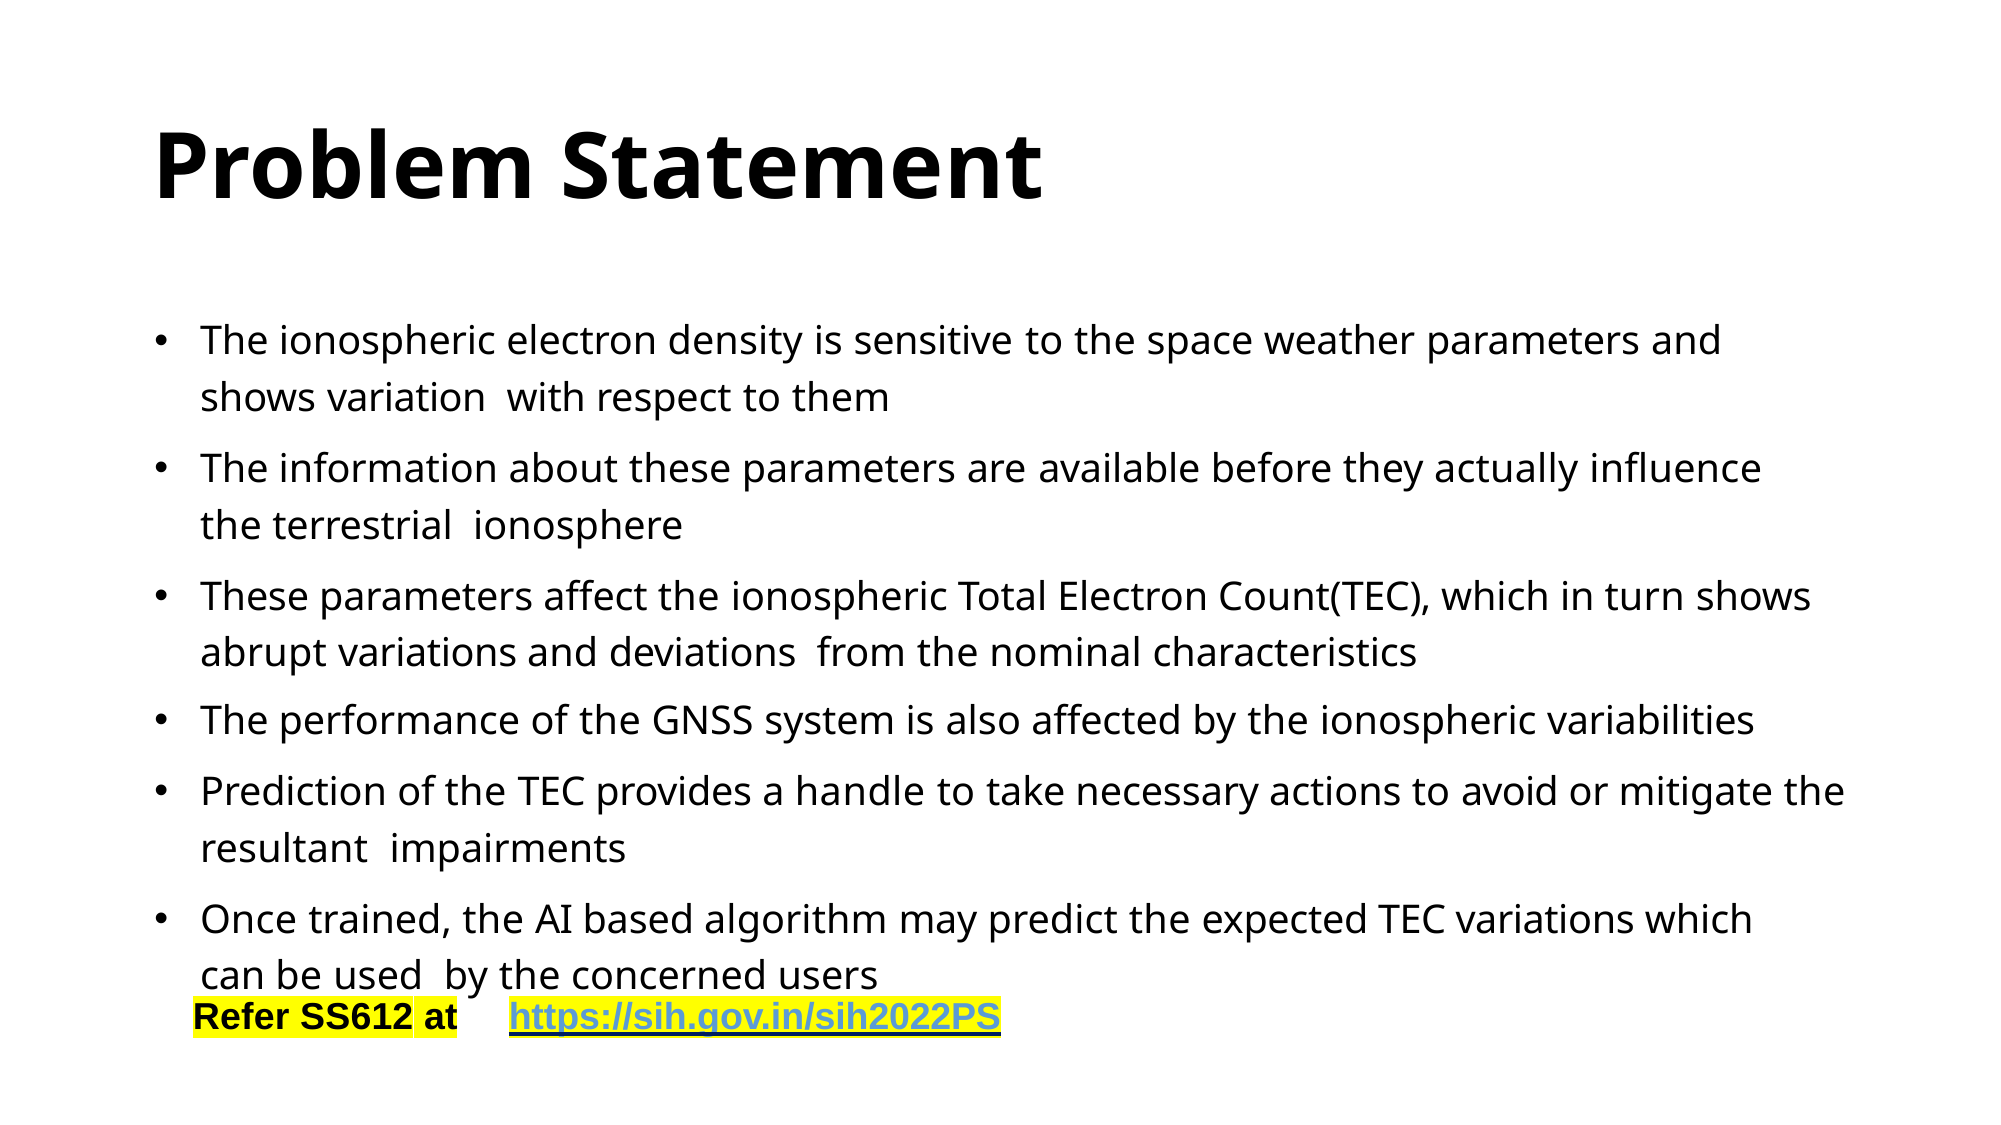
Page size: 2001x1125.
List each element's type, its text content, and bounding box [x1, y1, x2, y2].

title Problem Statement [137, 59, 1863, 278]
list The ionospheric electron density is sensitive to the space weather parameters and shows variation with respect to them The information about these parameters are available before they actually influence the terrestrial ionosphere These parameters affect the ionospheric Total Electron Count(TEC), which in turn shows abrupt variations and deviations from the nominal characteristics The performance of the GNSS system is also affected by the ionospheric variabilities Prediction of the TEC provides a handle to take necessary actions to avoid or mitigate the resultant impairments Once trained, the AI based algorithm may predict the expected TEC variations which can be used by the concerned users [137, 299, 1863, 1014]
text_box Refer SS612 at https://sih.gov.in/sih2022PS [177, 983, 1178, 1045]
